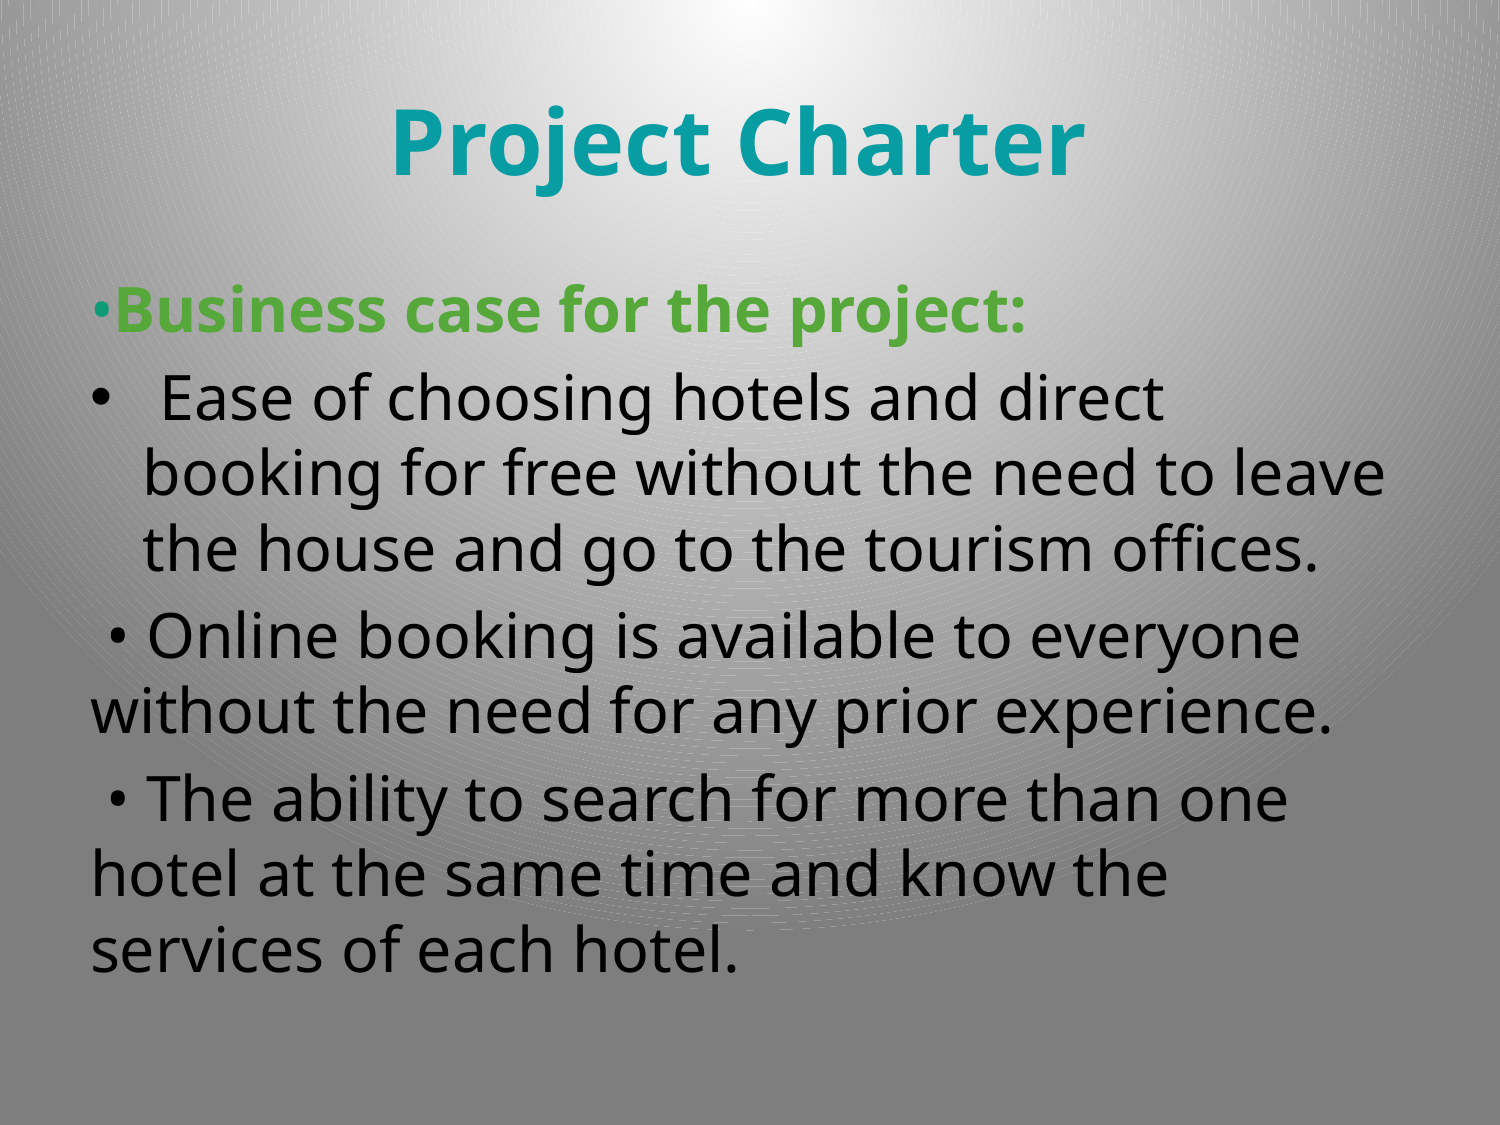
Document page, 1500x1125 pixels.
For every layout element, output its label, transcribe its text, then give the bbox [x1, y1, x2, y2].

list •Business case for the project: Ease of choosing hotels and direct booking for free without the need to leave the house and go to the tourism offices. • Online booking is available to everyone without the need for any prior experience. • The ability to search for more than one hotel at the same time and know the services of each hotel. [75, 262, 1425, 1005]
title Project Charter [75, 45, 1425, 233]
